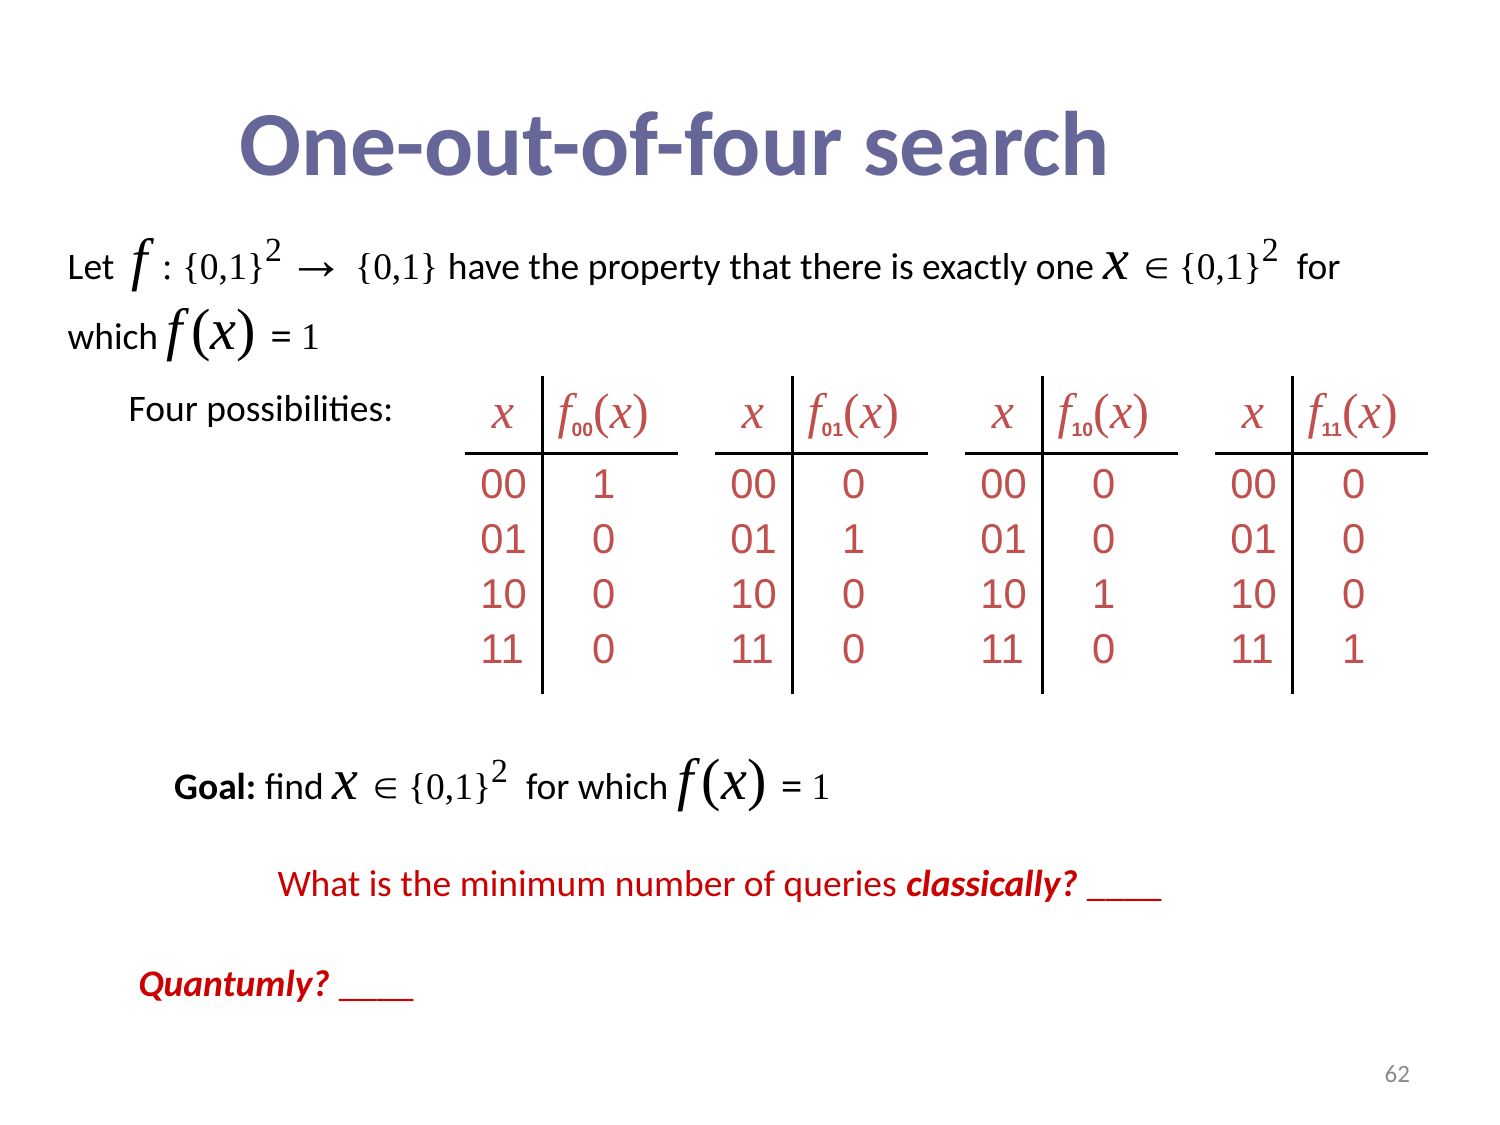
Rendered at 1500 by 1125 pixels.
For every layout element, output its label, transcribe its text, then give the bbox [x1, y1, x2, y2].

table_cell 00 01 10 11 [465, 455, 541, 694]
text_box Let f : {0,1}2 → {0,1} have the property that there is exactly one x  {0,1}2 for which f (x) = 1 [52, 213, 1410, 379]
text_box Quantumly? ____ [123, 951, 429, 1011]
table_header f01(x) [794, 376, 928, 452]
table_header x [1215, 376, 1291, 452]
text_box Goal: find x  {0,1}2 for which f (x) = 1 [159, 734, 855, 829]
text_box Four possibilities: [113, 376, 409, 436]
table_header x [715, 376, 791, 452]
table_cell 00 01 10 11 [715, 455, 791, 694]
text_box What is the minimum number of queries classically? ____ [262, 851, 1177, 911]
table_header x [965, 376, 1041, 452]
table_cell 0 0 1 0 [1044, 455, 1178, 694]
table_header f10(x) [1044, 376, 1178, 452]
table_header f00(x) [544, 376, 678, 452]
table_cell 1 0 0 0 [544, 455, 678, 694]
table_header f11(x) [1294, 376, 1428, 452]
table_cell 00 01 10 11 [1215, 455, 1291, 694]
slide_number 62 [1074, 1042, 1425, 1103]
table_cell 0 1 0 0 [794, 455, 928, 694]
table_cell 00 01 10 11 [965, 455, 1041, 694]
table_cell 0 0 0 1 [1294, 455, 1428, 694]
table_header x [465, 376, 541, 452]
title One-out-of-four search [0, 45, 1350, 233]
